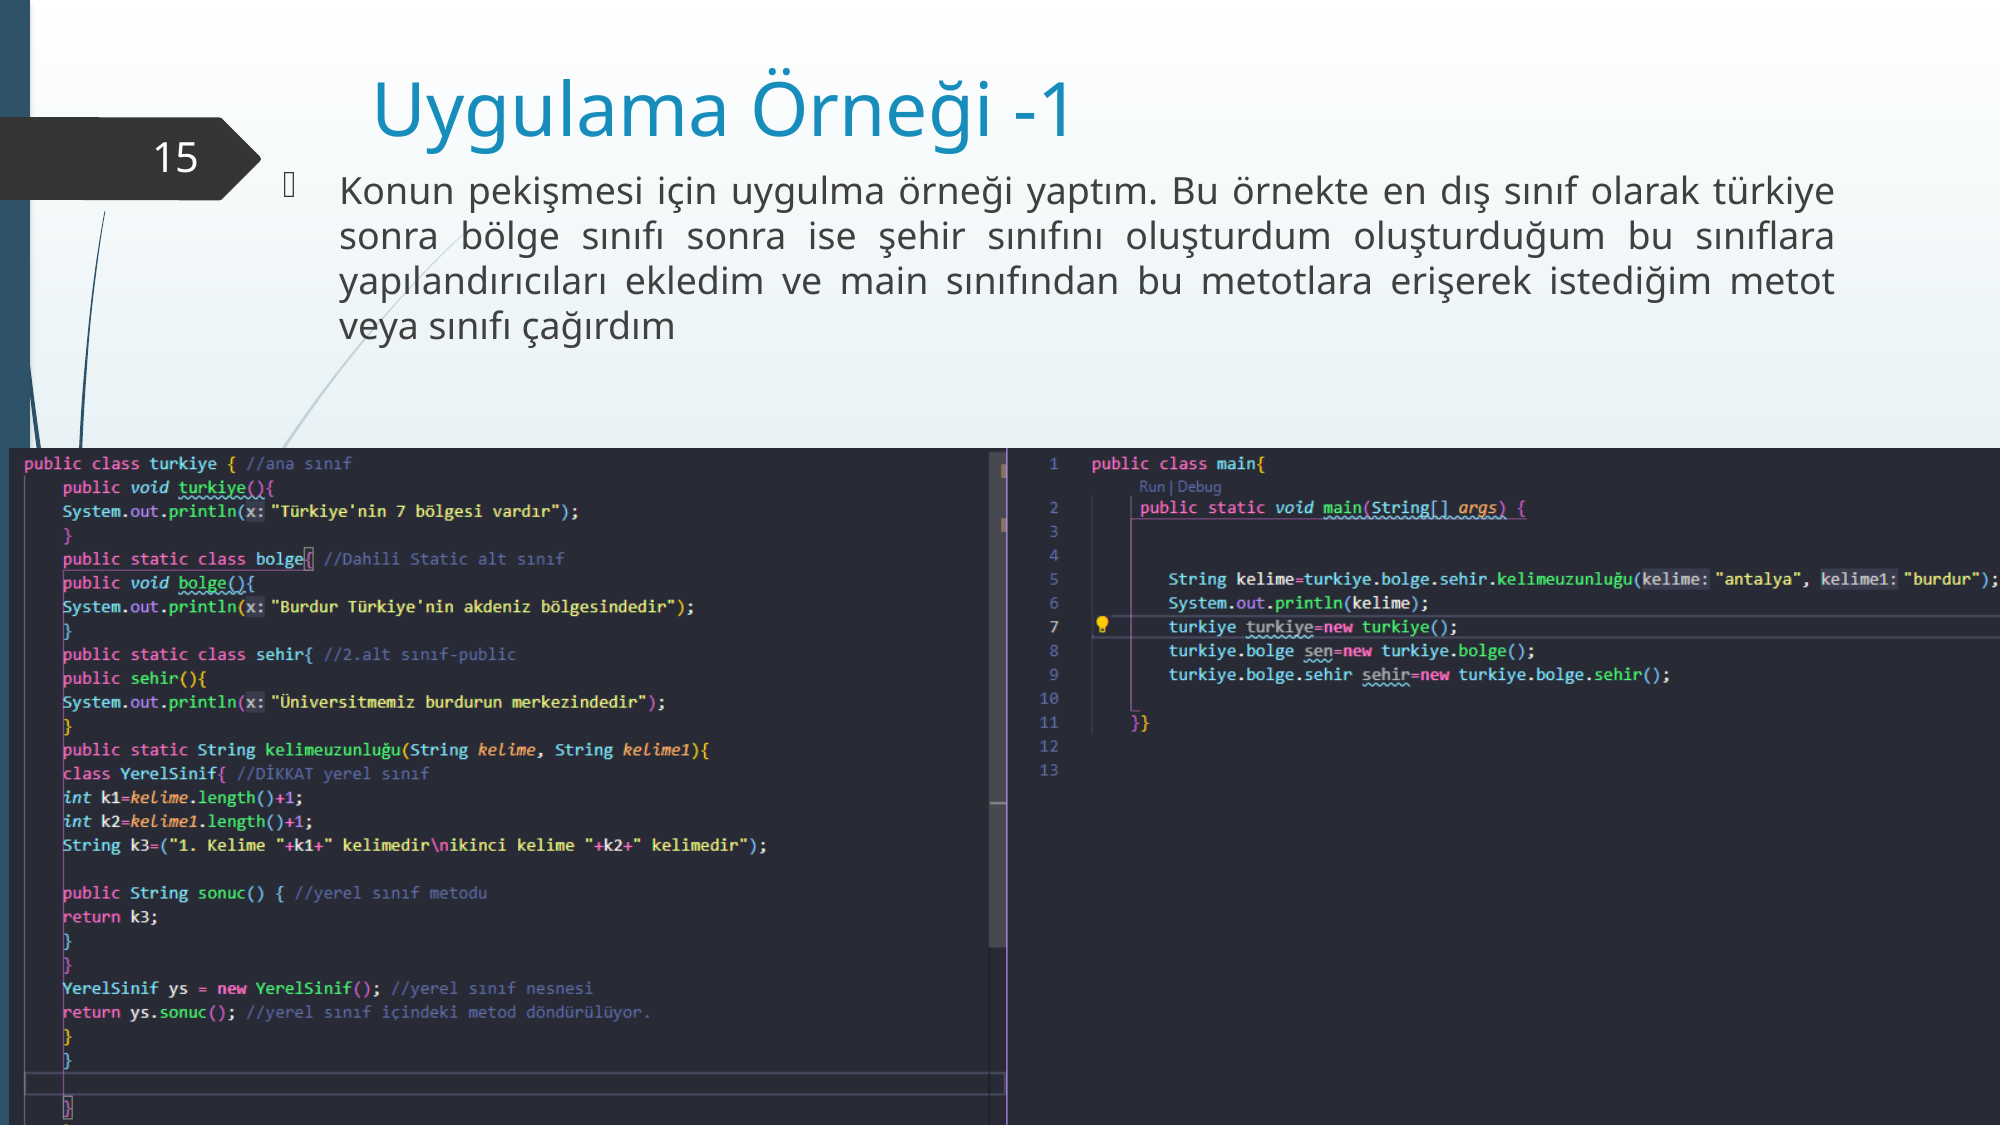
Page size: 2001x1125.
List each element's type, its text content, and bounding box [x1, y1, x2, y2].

slide_number 15 [87, 129, 216, 190]
list Konun pekişmesi için uygulma örneği yaptım. Bu örnekte en dış sınıf olarak türkiye sonra bölge sınıfı sonra ise şehir sınıfını oluşturdum oluşturduğum bu sınıflara yapılandırıcıları ekledim ve main sınıfından bu metotlara erişerek istediğim metot veya sınıfı çağırdım [267, 159, 1852, 404]
title Uygulama Örneği -1 [356, 54, 1819, 159]
picture [9, 448, 2000, 1125]
